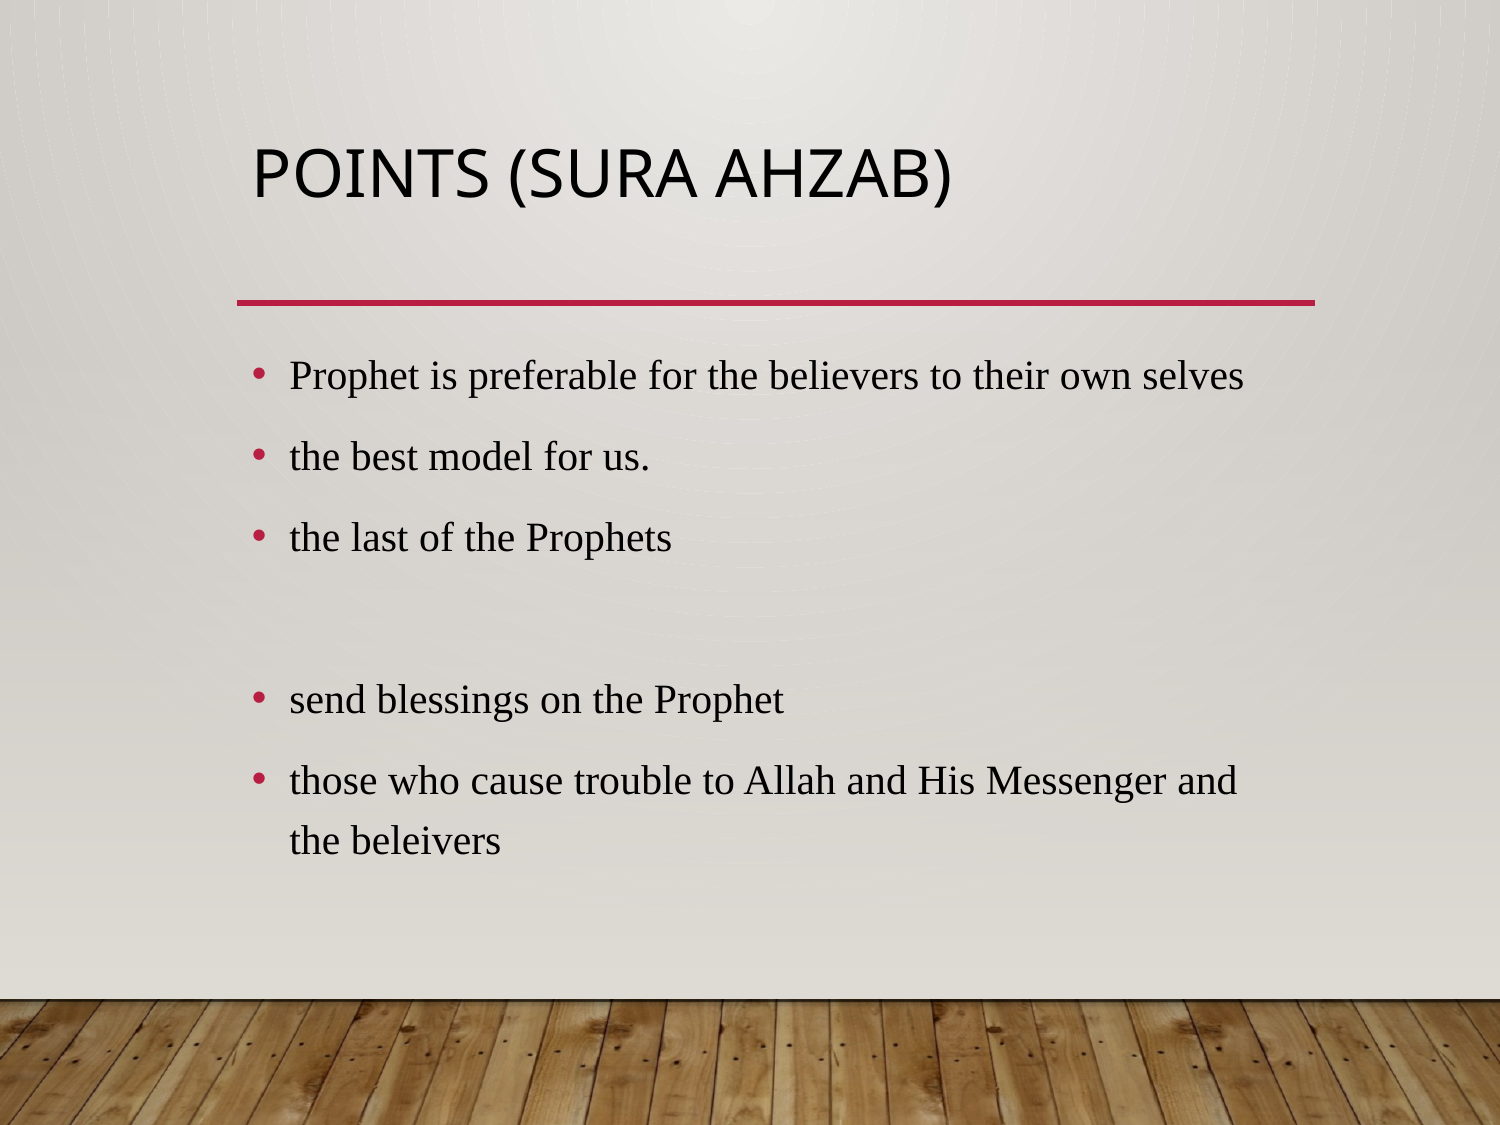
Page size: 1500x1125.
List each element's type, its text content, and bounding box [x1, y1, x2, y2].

list Prophet is preferable for the believers to their own selves the best model for us. the last of the Prophets send blessings on the Prophet those who cause trouble to Allah and His Messenger and the beleivers [236, 330, 1315, 897]
picture [0, 999, 1500, 1125]
title POINTS (SURA AHZAB) [236, 131, 1315, 305]
